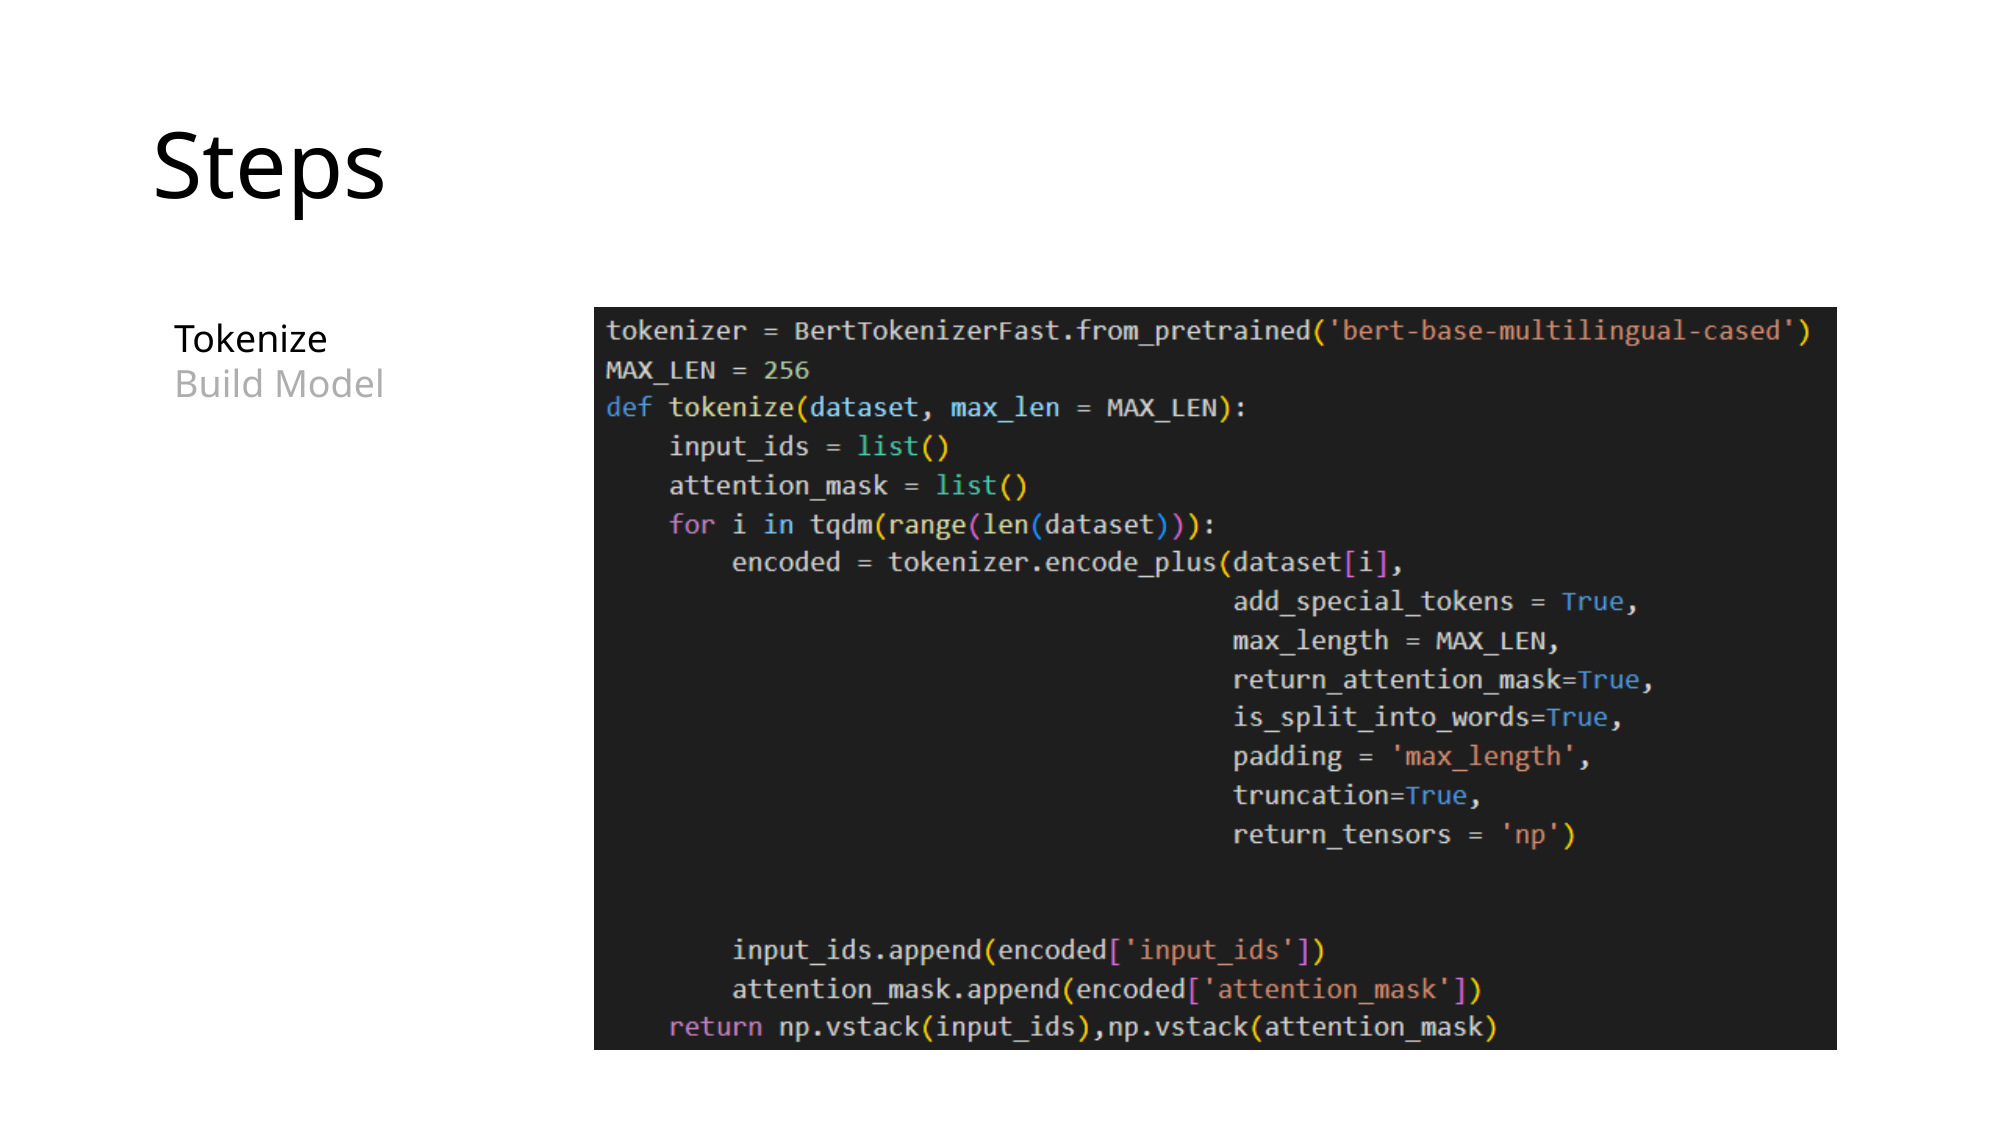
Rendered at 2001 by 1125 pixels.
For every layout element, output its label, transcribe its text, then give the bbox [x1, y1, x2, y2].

picture [593, 306, 1838, 1050]
title Steps [137, 59, 1863, 278]
text_box Tokenize Build Model [159, 307, 527, 412]
